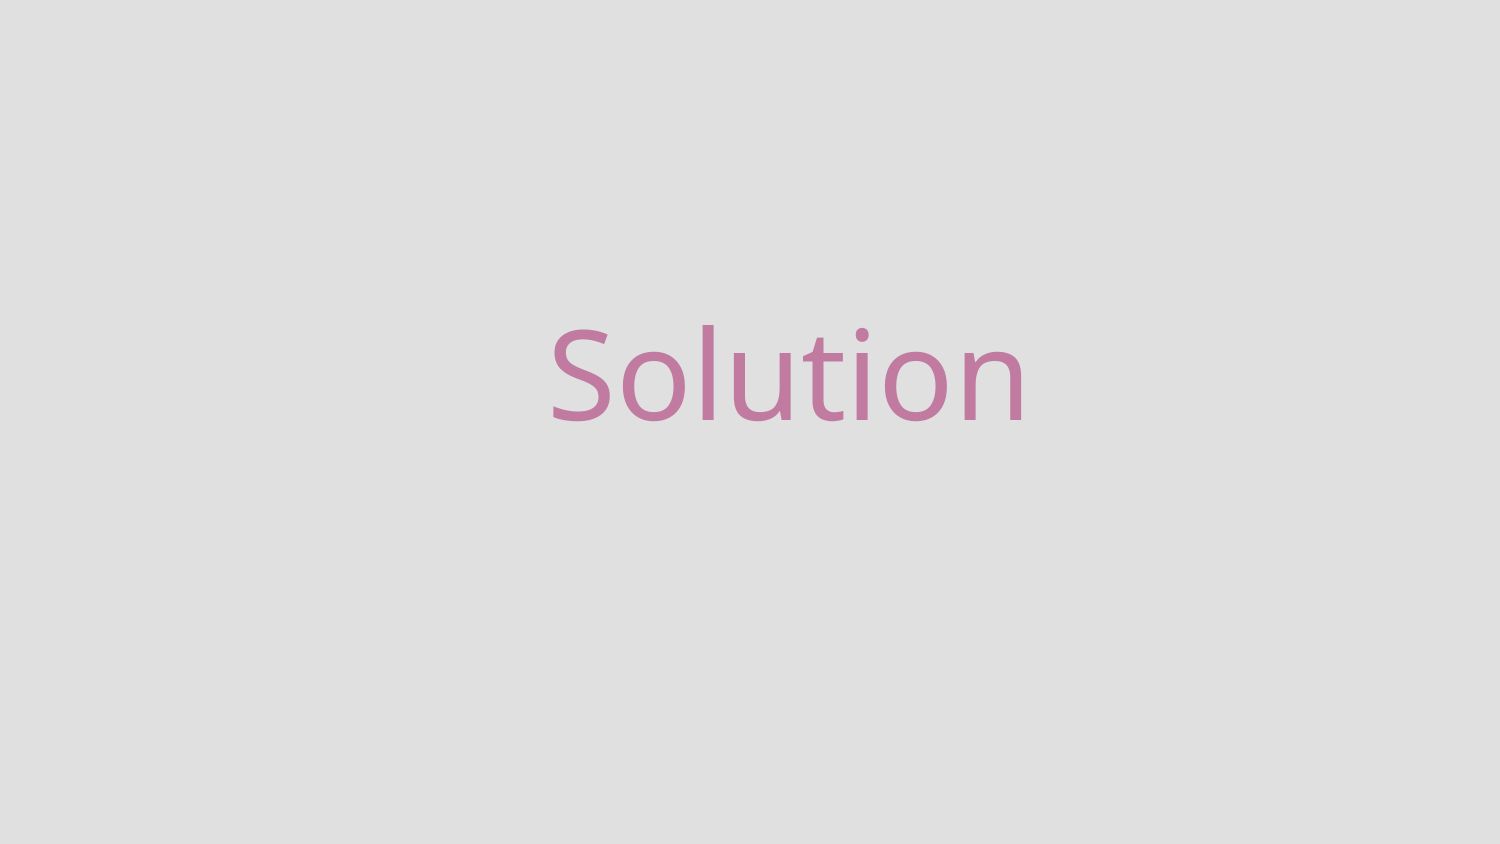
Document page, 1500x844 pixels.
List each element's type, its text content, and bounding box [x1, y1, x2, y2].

title Solution [82, 83, 1365, 761]
